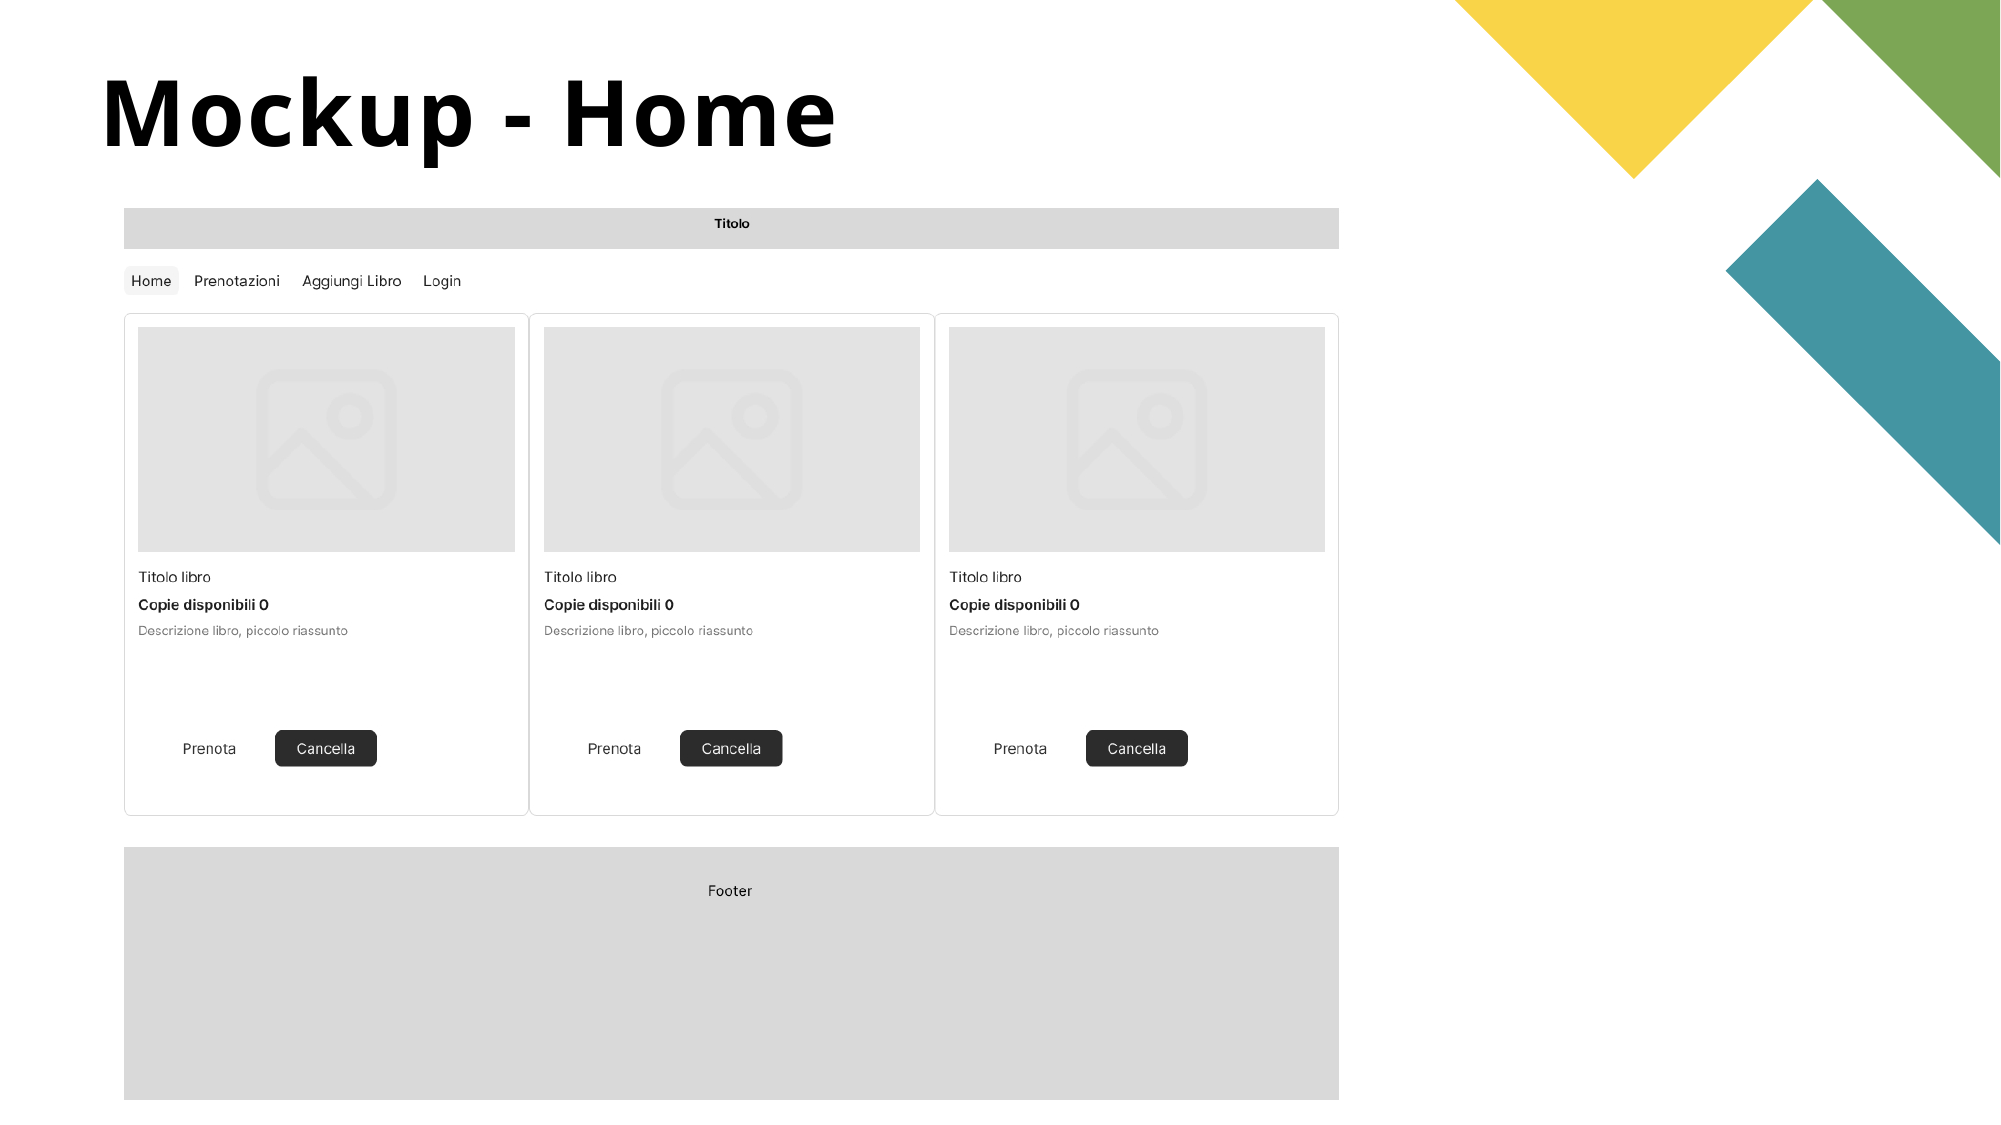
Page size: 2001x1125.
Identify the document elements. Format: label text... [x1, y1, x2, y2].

title Mockup - Home [99, 51, 1900, 165]
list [75, 192, 1387, 1125]
